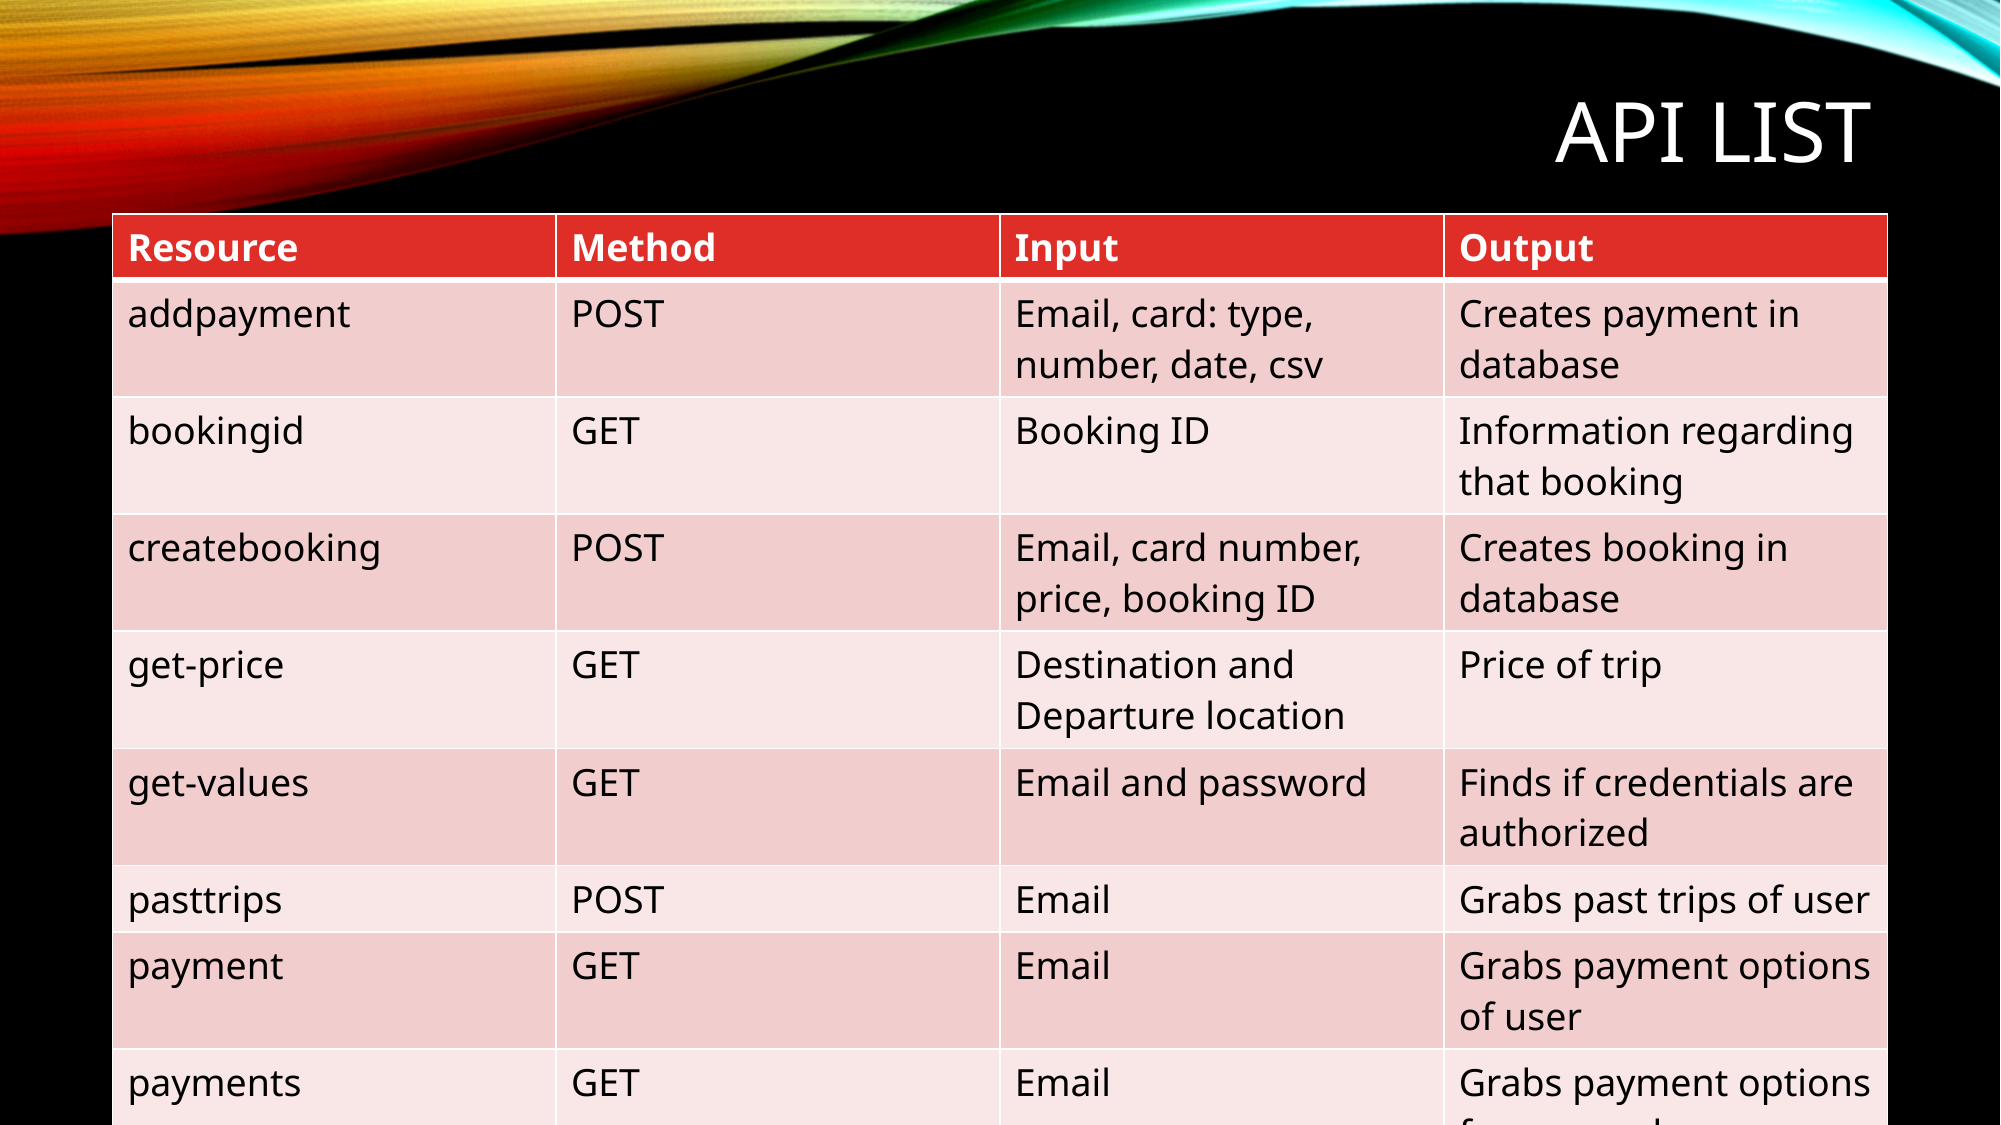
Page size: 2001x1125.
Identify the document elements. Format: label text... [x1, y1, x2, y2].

table_cell GET [557, 933, 999, 1048]
picture [0, 0, 2000, 237]
table_cell Price of trip [1445, 632, 1887, 748]
table_cell Grabs past trips of user [1445, 866, 1887, 931]
table_cell POST [557, 866, 999, 931]
table_cell Grabs payment options of user [1445, 933, 1887, 1048]
table_header Resource [113, 215, 555, 277]
table_cell payment [113, 933, 555, 1048]
table_cell Grabs payment options for removal [1445, 1050, 1887, 1125]
table_cell addpayment [113, 283, 555, 396]
table_cell Email [1001, 866, 1443, 931]
table_cell Destination and Departure location [1001, 632, 1443, 748]
table_cell pasttrips [113, 866, 555, 931]
table_cell get-price [113, 632, 555, 748]
table_cell GET [557, 632, 999, 748]
table_cell Email, card: type, number, date, csv [1001, 283, 1443, 396]
table_cell bookingid [113, 398, 555, 513]
table_cell Email [1001, 1050, 1443, 1125]
table_cell Information regarding that booking [1445, 398, 1887, 513]
table_cell Email, card number, price, booking ID [1001, 515, 1443, 630]
table_cell get-values [113, 749, 555, 865]
table_cell createbooking [113, 515, 555, 630]
table_cell Creates payment in database [1445, 283, 1887, 396]
table_cell GET [557, 1050, 999, 1125]
table_cell POST [557, 515, 999, 630]
table_cell Creates booking in database [1445, 515, 1887, 630]
table_cell GET [557, 749, 999, 865]
title API List [474, 29, 1888, 213]
table_cell payments [113, 1050, 555, 1125]
table_cell POST [557, 283, 999, 396]
table_cell GET [557, 398, 999, 513]
table_header Method [557, 215, 999, 277]
table_cell Email [1001, 933, 1443, 1048]
table_cell Finds if credentials are authorized [1445, 749, 1887, 865]
table_cell Email and password [1001, 749, 1443, 865]
table_cell Booking ID [1001, 398, 1443, 513]
table_header Output [1445, 215, 1887, 277]
table_header Input [1001, 215, 1443, 277]
